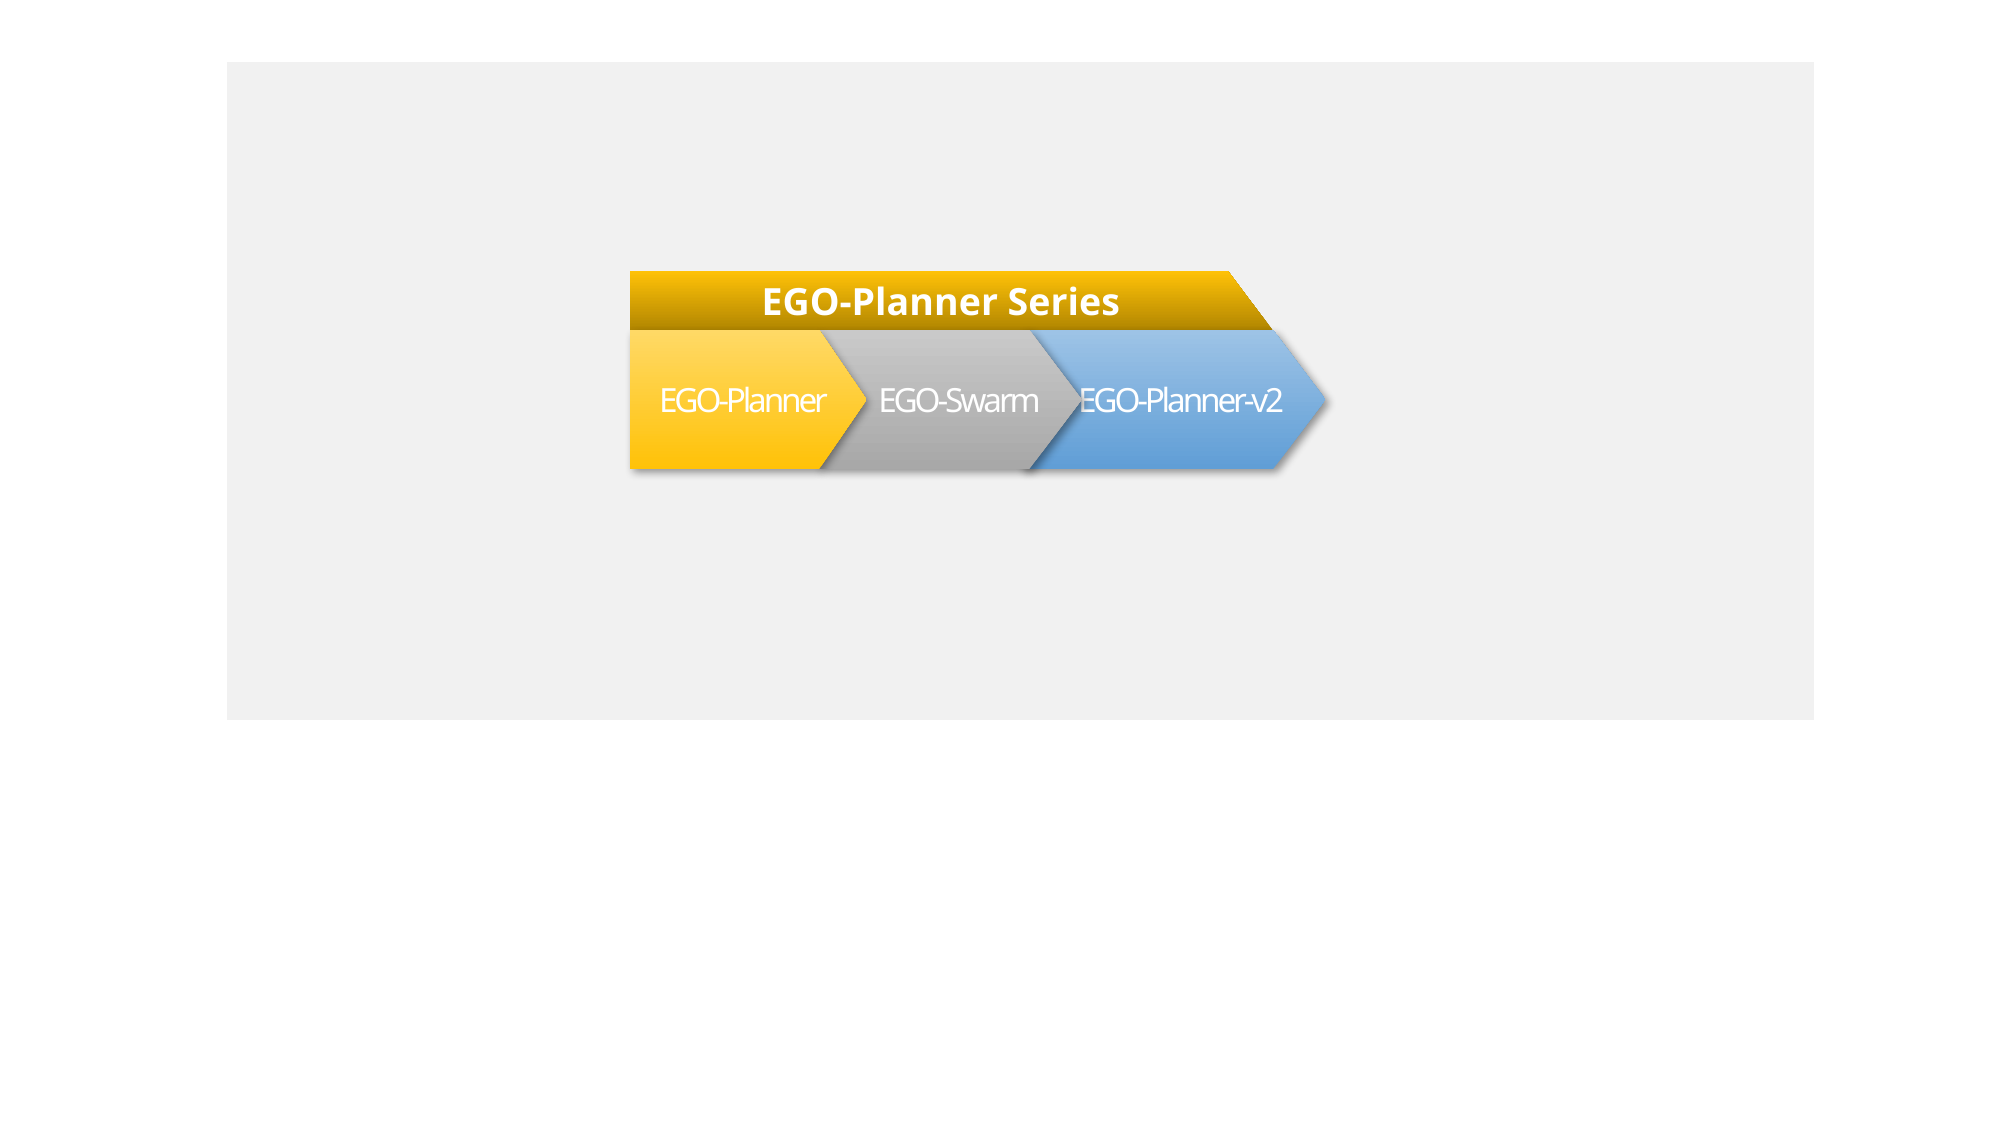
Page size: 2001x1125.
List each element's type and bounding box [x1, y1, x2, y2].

picture [227, 62, 1814, 720]
